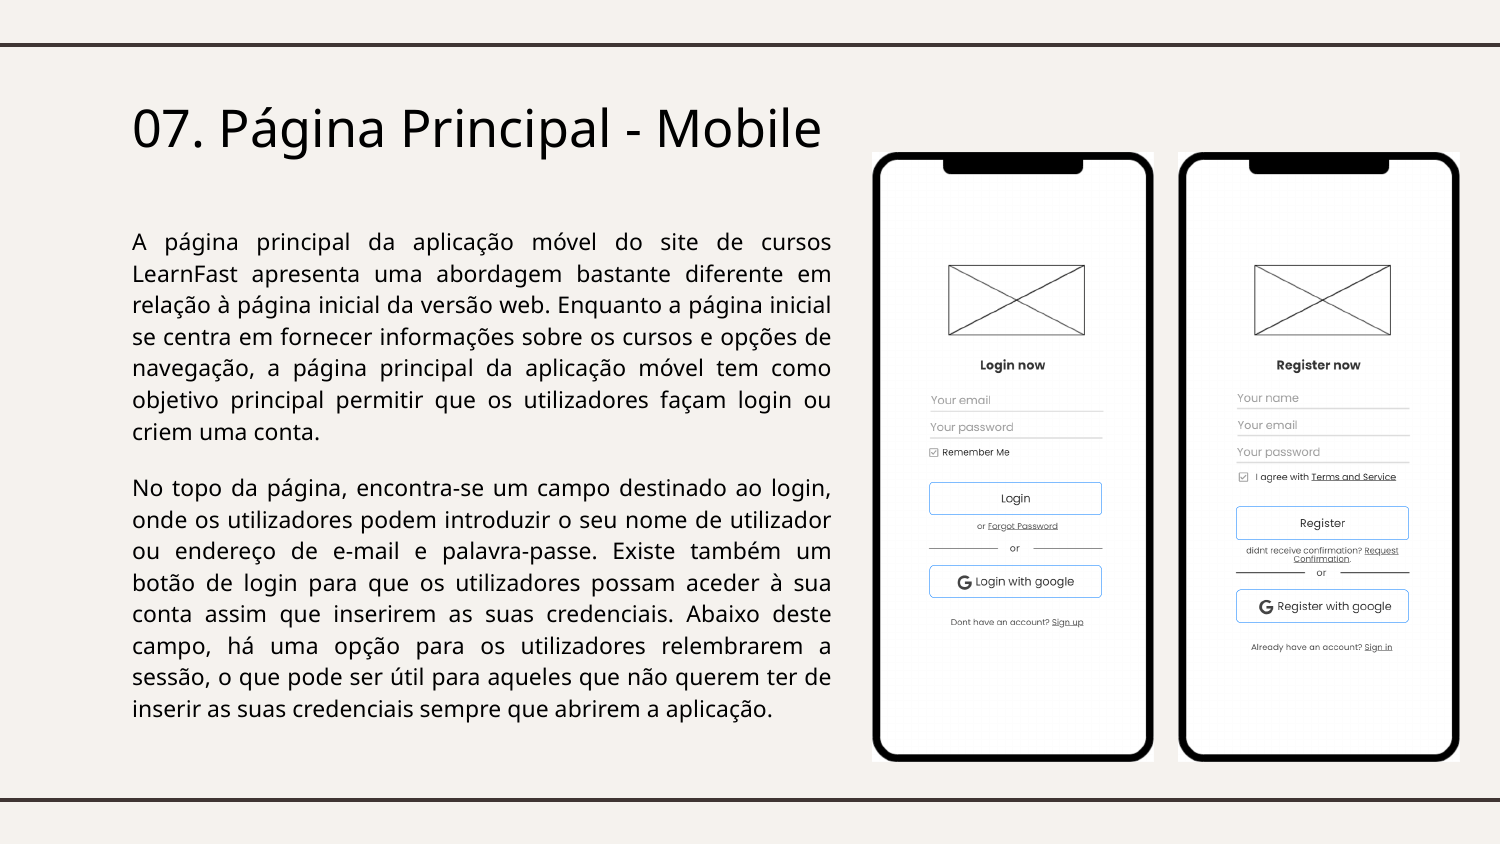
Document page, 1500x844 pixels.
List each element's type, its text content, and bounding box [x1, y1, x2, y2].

picture [1178, 152, 1460, 763]
picture [872, 151, 1154, 762]
list A página principal da aplicação móvel do site de cursos LearnFast apresenta uma abordagem bastante diferente em relação à página inicial da versão web. Enquanto a página inicial se centra em fornecer informações sobre os cursos e opções de navegação, a página principal da aplicação móvel tem como objetivo principal permitir que os utilizadores façam login ou criem uma conta. No topo da página, encontra-se um campo destinado ao login, onde os utilizadores podem introduzir o seu nome de utilizador ou endereço de e-mail e palavra-passe. Existe também um botão de login para que os utilizadores possam aceder à sua conta assim que inserirem as suas credenciais. Abaixo deste campo, há uma opção para os utilizadores relembrarem a sessão, o que pode ser útil para aqueles que não querem ter de inserir as suas credenciais sempre que abrirem a aplicação. [116, 208, 848, 706]
title 07. Página Principal - Mobile [116, 79, 989, 174]
